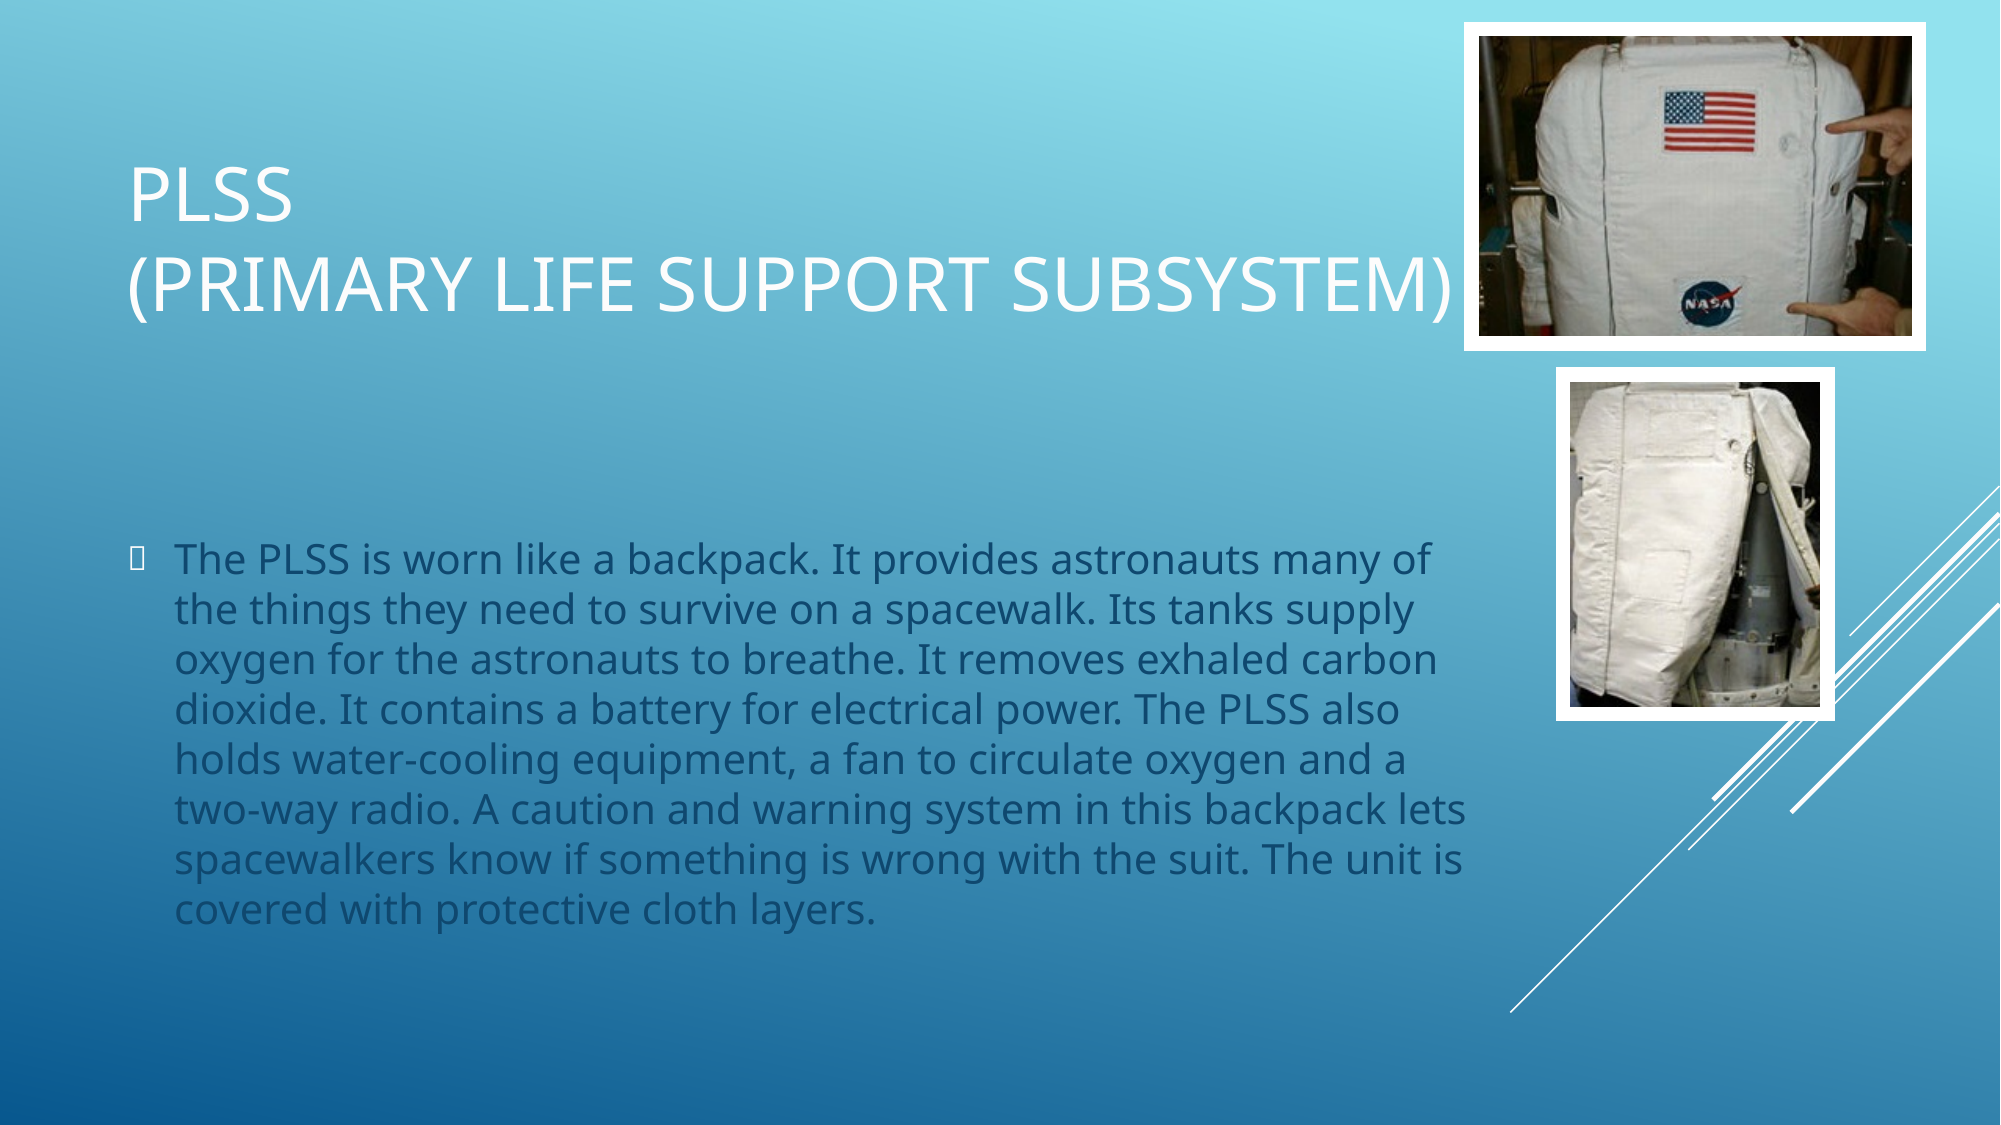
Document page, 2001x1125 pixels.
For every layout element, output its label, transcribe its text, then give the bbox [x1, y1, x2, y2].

title PLSS (PRIMARY LIFE SUPPORT SUBSYSTEM) [112, 112, 1513, 360]
list The PLSS is worn like a backpack. It provides astronauts many of the things they need to survive on a spacewalk. Its tanks supply oxygen for the astronauts to breathe. It removes exhaled carbon dioxide. It contains a battery for electrical power. The PLSS also holds water-cooling equipment, a fan to circulate oxygen and a two-way radio. A caution and warning system in this backpack lets spacewalkers know if something is wrong with the suit. The unit is covered with protective cloth layers. [112, 436, 1513, 1029]
picture [1569, 381, 1821, 707]
picture [1478, 35, 1912, 337]
